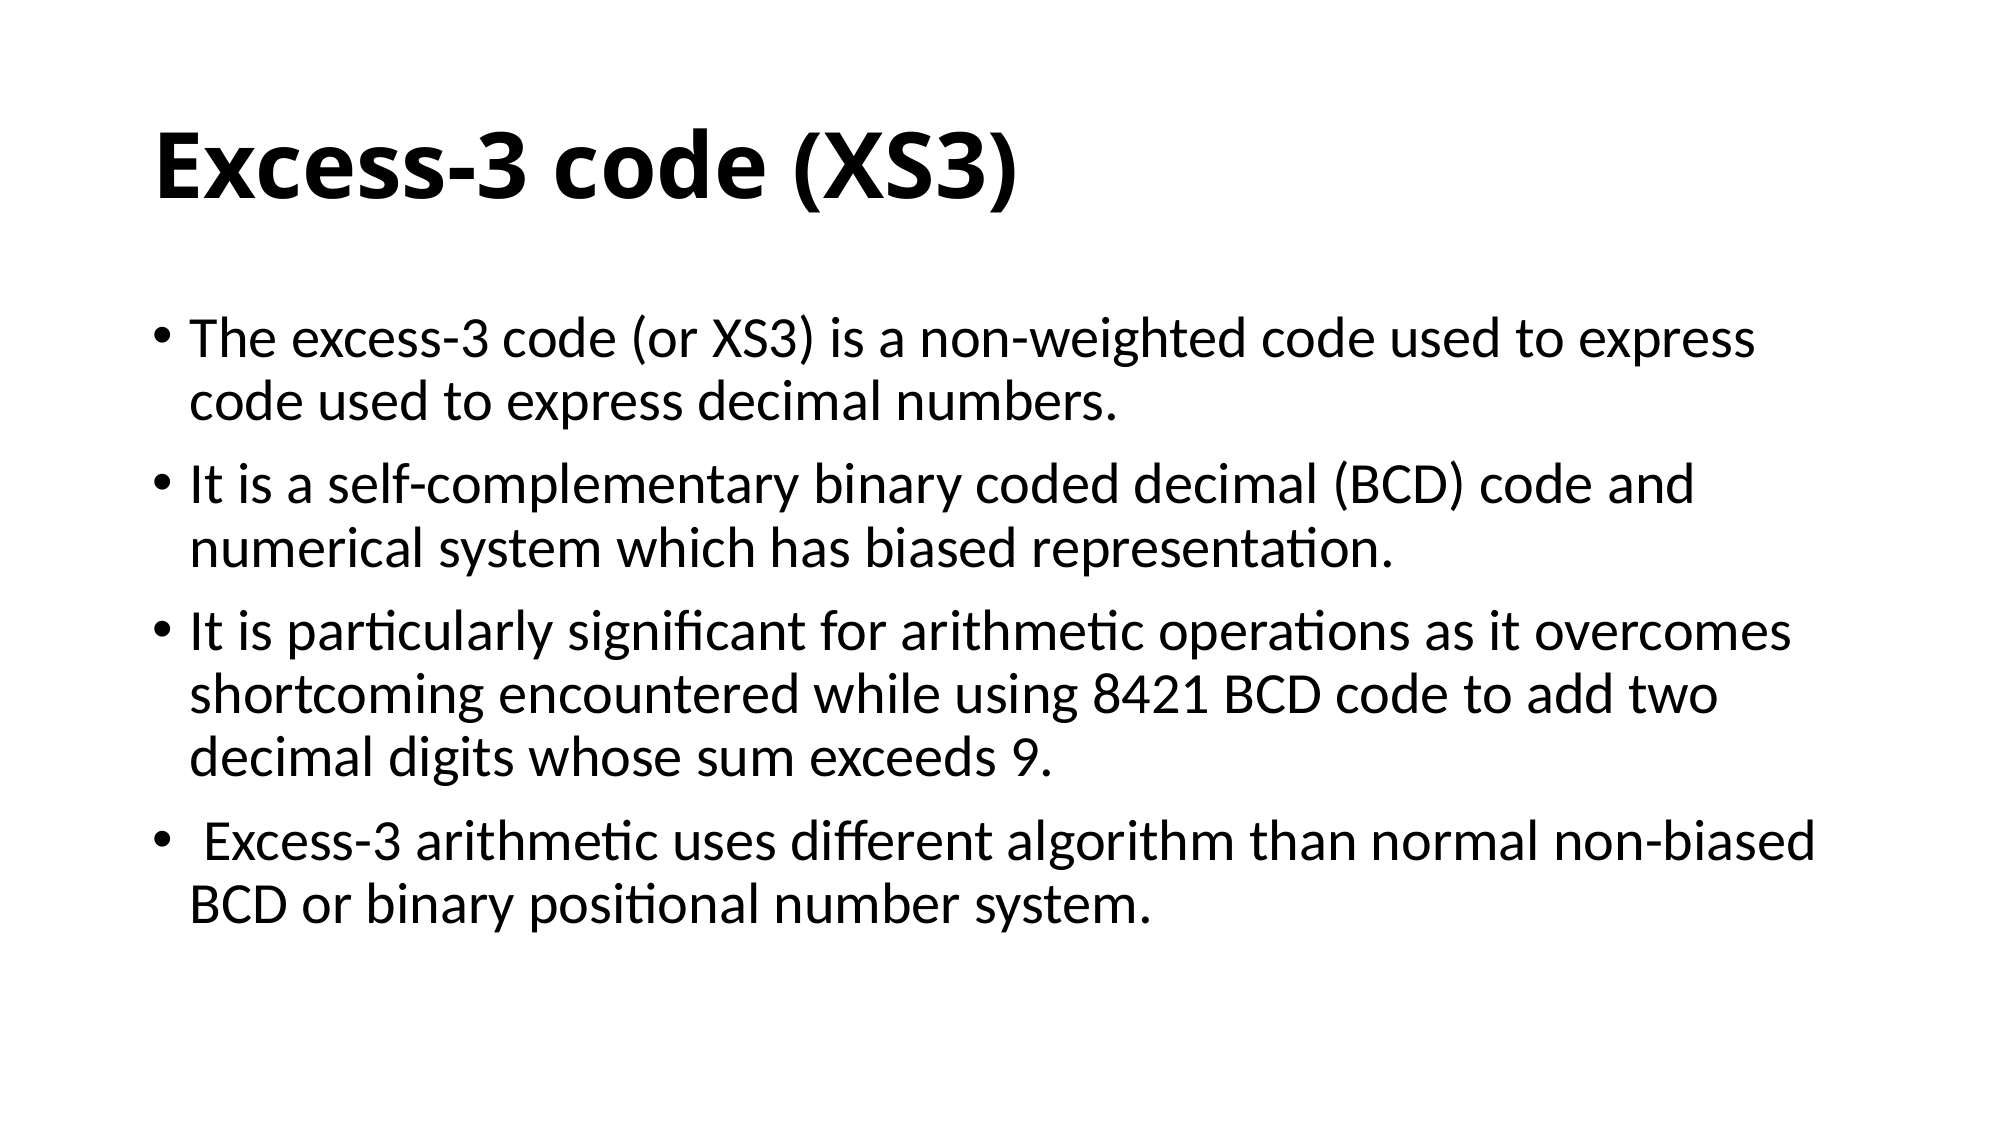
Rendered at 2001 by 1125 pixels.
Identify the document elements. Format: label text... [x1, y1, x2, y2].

title Excess-3 code (XS3) [137, 59, 1863, 278]
list The excess-3 code (or XS3) is a non-weighted code used to express code used to express decimal numbers. It is a self-complementary binary coded decimal (BCD) code and numerical system which has biased representation. It is particularly significant for arithmetic operations as it overcomes shortcoming encountered while using 8421 BCD code to add two decimal digits whose sum exceeds 9. Excess-3 arithmetic uses different algorithm than normal non-biased BCD or binary positional number system. [137, 299, 1863, 1014]
